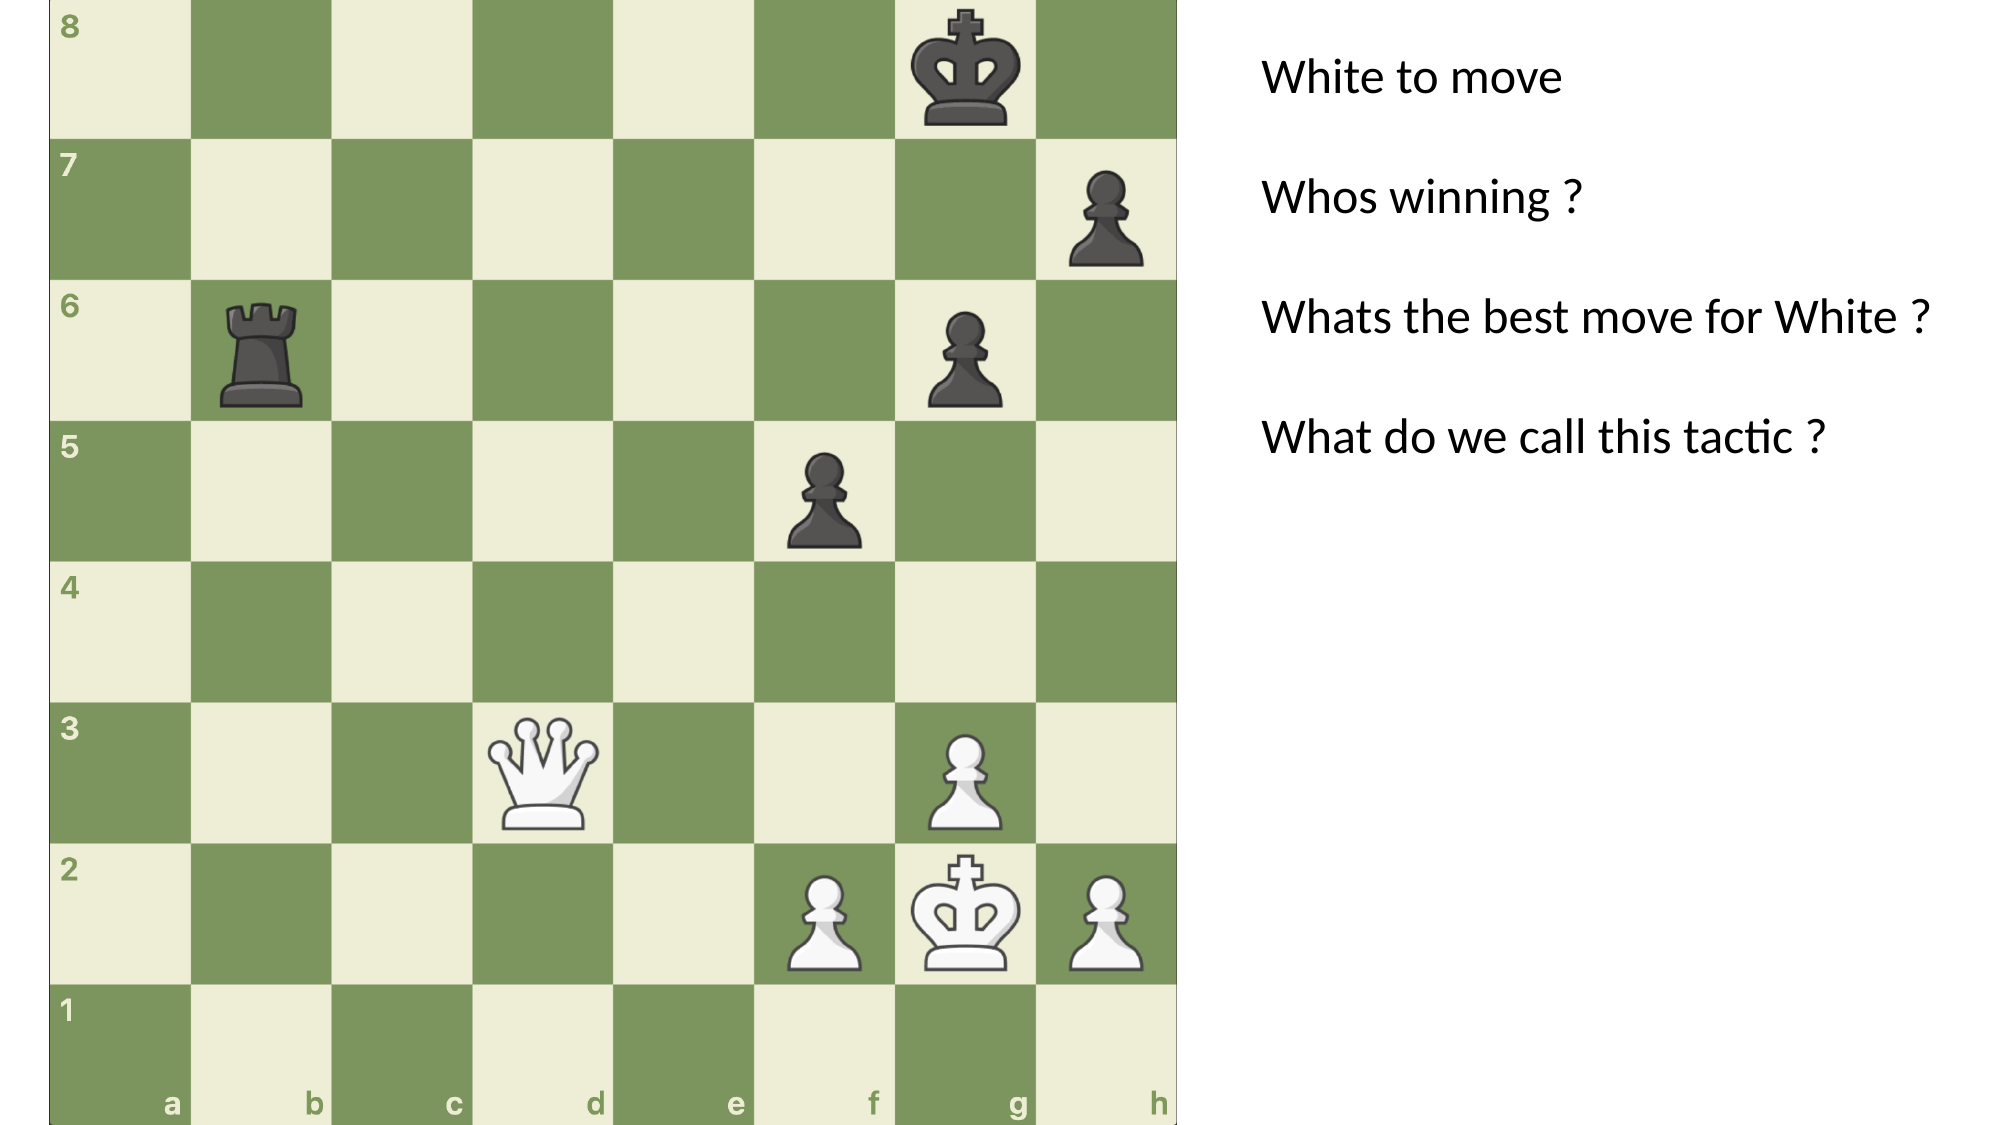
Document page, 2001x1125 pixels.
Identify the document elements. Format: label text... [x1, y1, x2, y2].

picture [49, 0, 1177, 1125]
text_box White to move Whos winning ? Whats the best move for White ? What do we call this tactic ? [1246, 36, 1948, 472]
